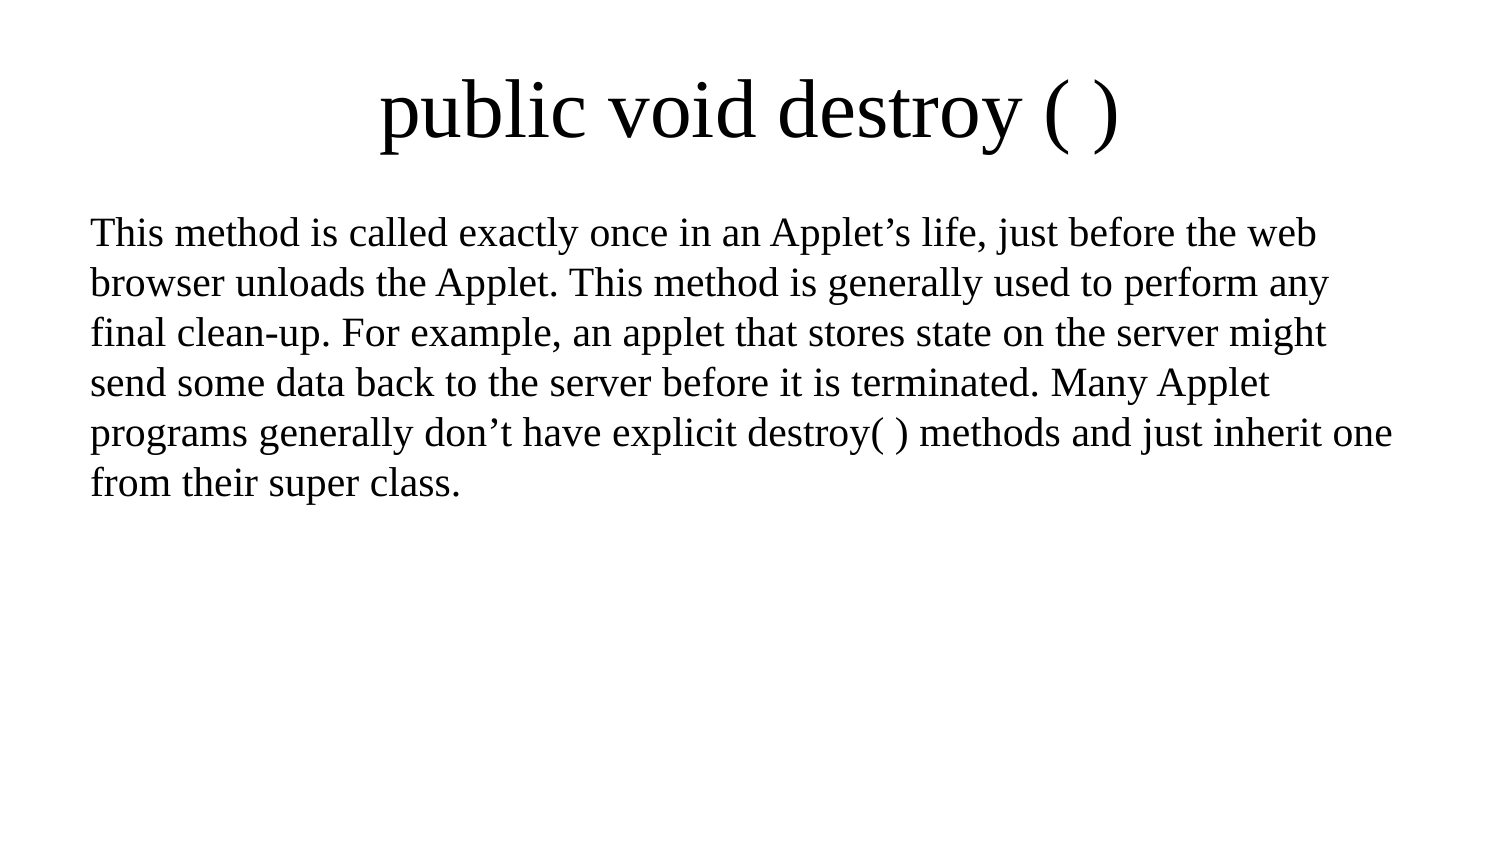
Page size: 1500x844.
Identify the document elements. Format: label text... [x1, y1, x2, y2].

title public void destroy ( ) [75, 33, 1425, 175]
list This method is called exactly once in an Applet’s life, just before the web browser unloads the Applet. This method is generally used to perform any final clean-up. For example, an applet that stores state on the server might send some data back to the server before it is terminated. Many Applet programs generally don’t have explicit destroy( ) methods and just inherit one from their super class. [75, 196, 1425, 754]
